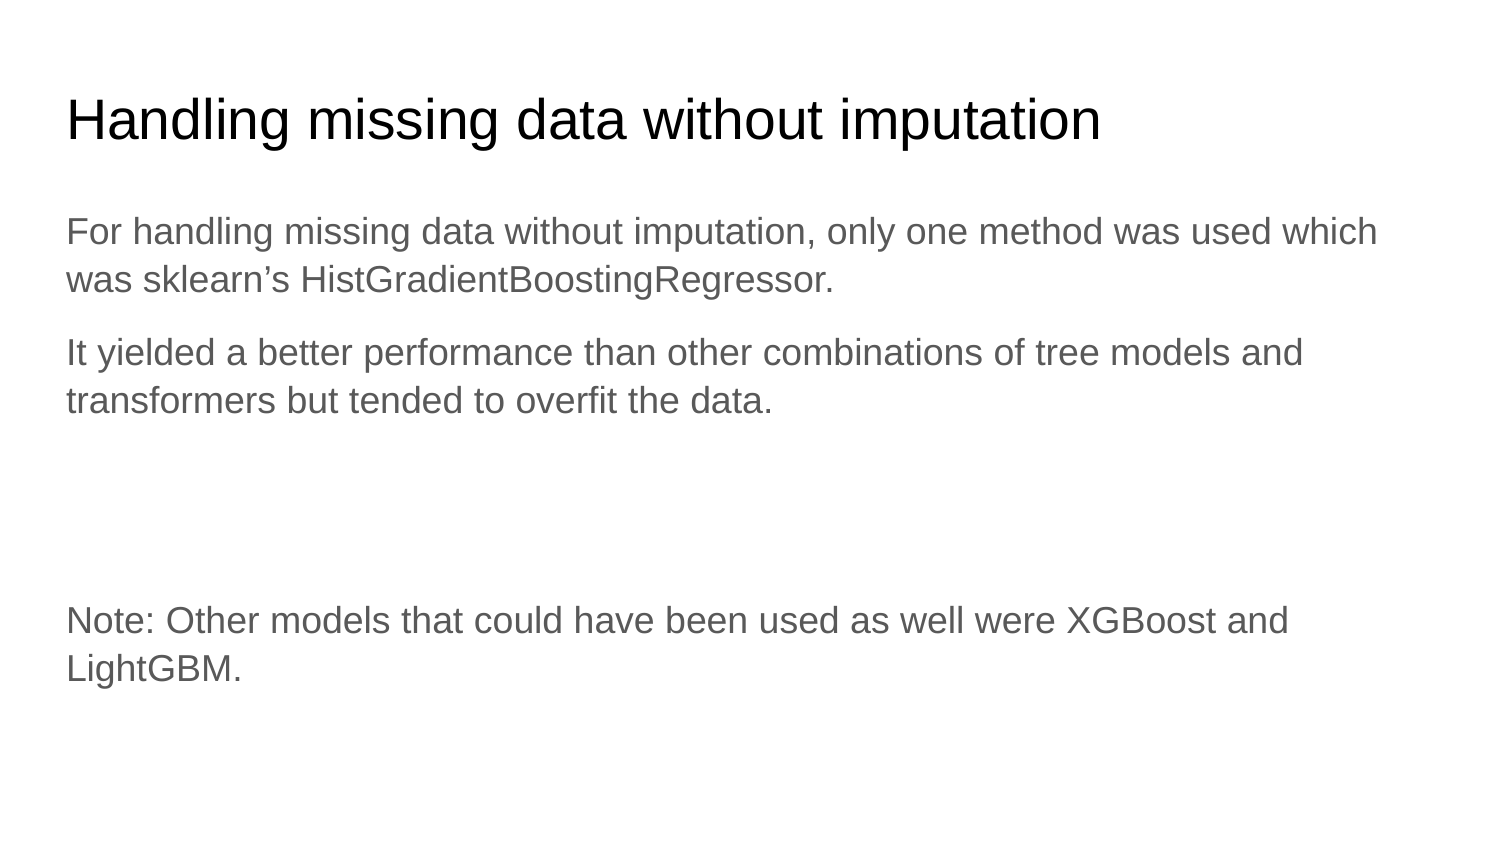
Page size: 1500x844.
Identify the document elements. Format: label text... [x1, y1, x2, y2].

title Handling missing data without imputation [51, 72, 1449, 167]
list For handling missing data without imputation, only one method was used which was sklearn’s HistGradientBoostingRegressor. It yielded a better performance than other combinations of tree models and transformers but tended to overfit the data. Note: Other models that could have been used as well were XGBoost and LightGBM. [51, 189, 1449, 750]
